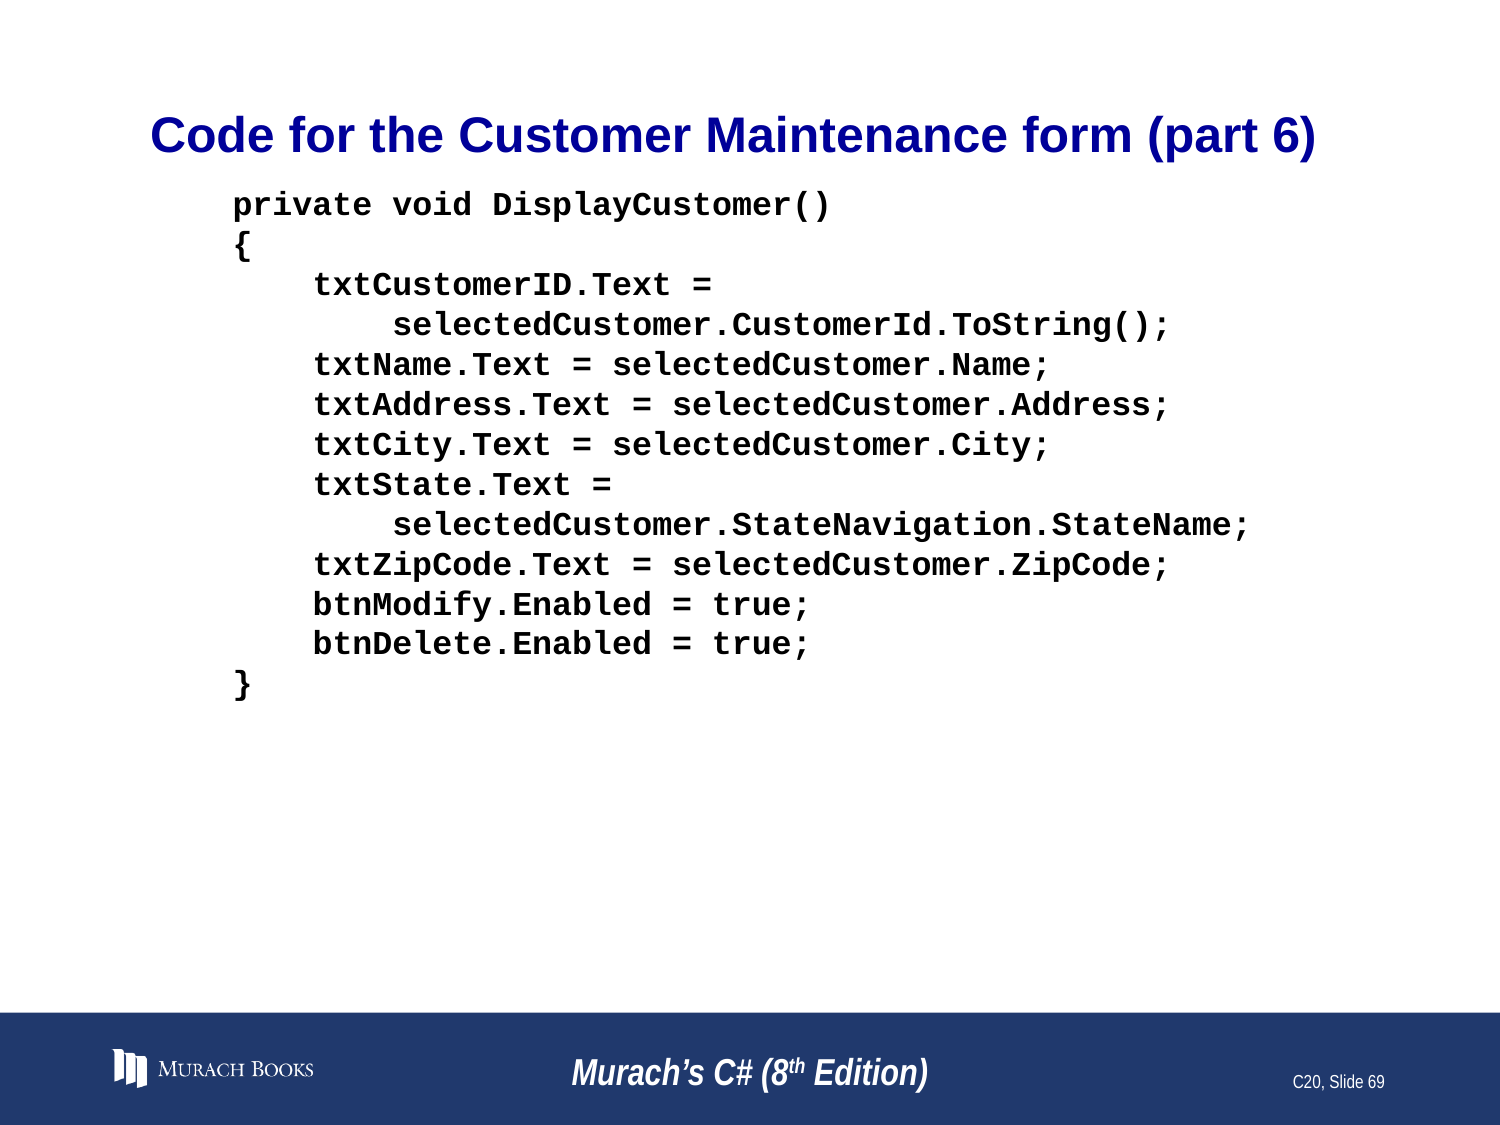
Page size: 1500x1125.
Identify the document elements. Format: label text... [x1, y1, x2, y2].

slide_number Murach’s C# (8th Edition) [450, 1025, 1050, 1100]
footer [12, 1025, 450, 1100]
slide_number C20, Slide 69 [1087, 1025, 1400, 1100]
list private void DisplayCustomer() { txtCustomerID.Text = selectedCustomer.CustomerId.ToString(); txtName.Text = selectedCustomer.Name; txtAddress.Text = selectedCustomer.Address; txtCity.Text = selectedCustomer.City; txtState.Text = selectedCustomer.StateNavigation.StateName; txtZipCode.Text = selectedCustomer.ZipCode; btnModify.Enabled = true; btnDelete.Enabled = true; } [137, 174, 1350, 975]
title Code for the Customer Maintenance form (part 6) [150, 102, 1350, 164]
